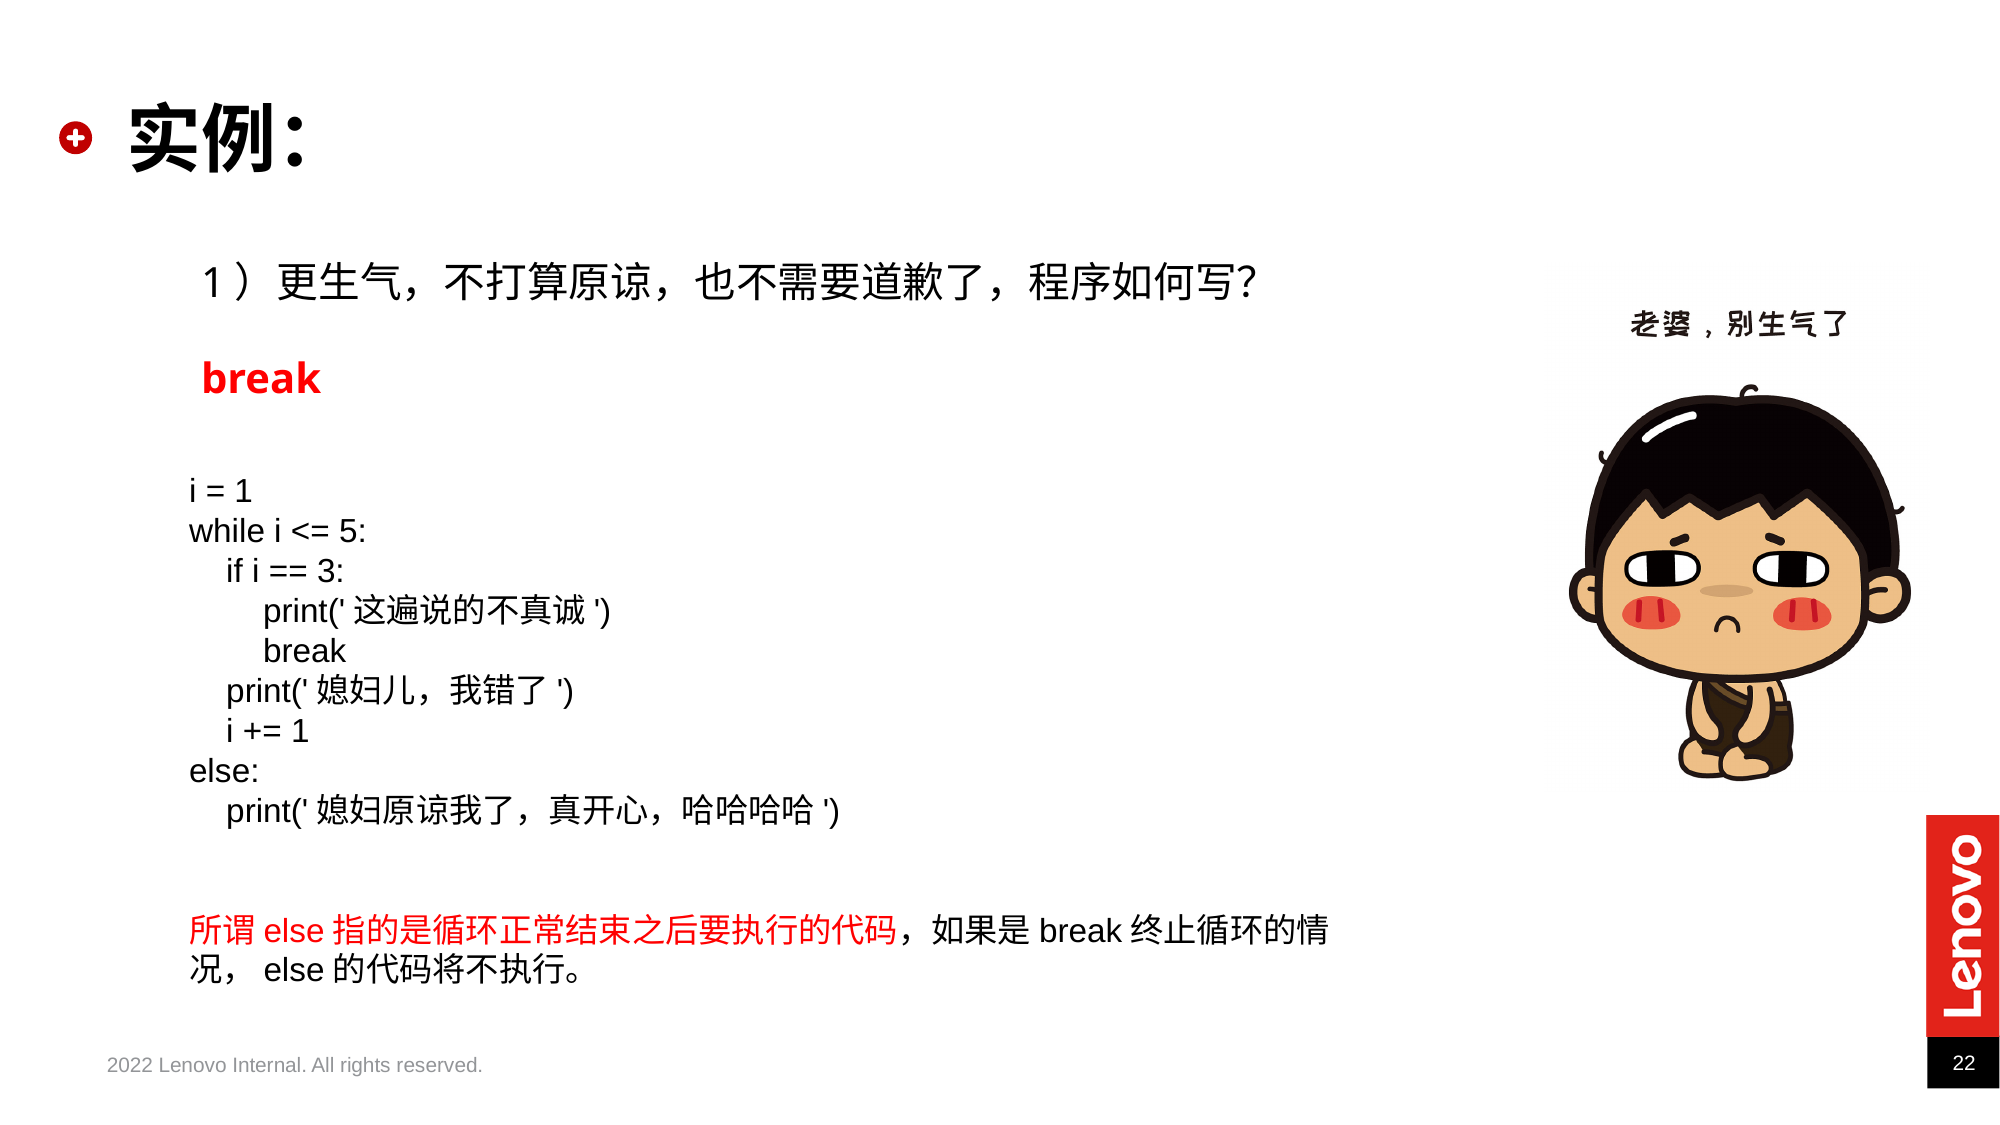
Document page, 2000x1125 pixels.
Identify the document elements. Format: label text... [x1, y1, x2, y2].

title 实例： [111, 83, 1899, 192]
list 1）更生气，不打算原谅，也不需要道歉了，程序如何写？ break [111, 222, 1531, 420]
picture [1543, 262, 1931, 792]
picture [1926, 815, 2000, 1037]
text_box i = 1 while i <= 5: if i == 3: print('这遍说的不真诚') break print('媳妇儿，我错了') i += 1 else: print('媳妇原谅我了，真开心，哈哈哈哈') 所谓else指的是循环正常结束之后要执行的代码，如果是break终止循环的情况，else的代码将不执行。 [174, 462, 1467, 996]
